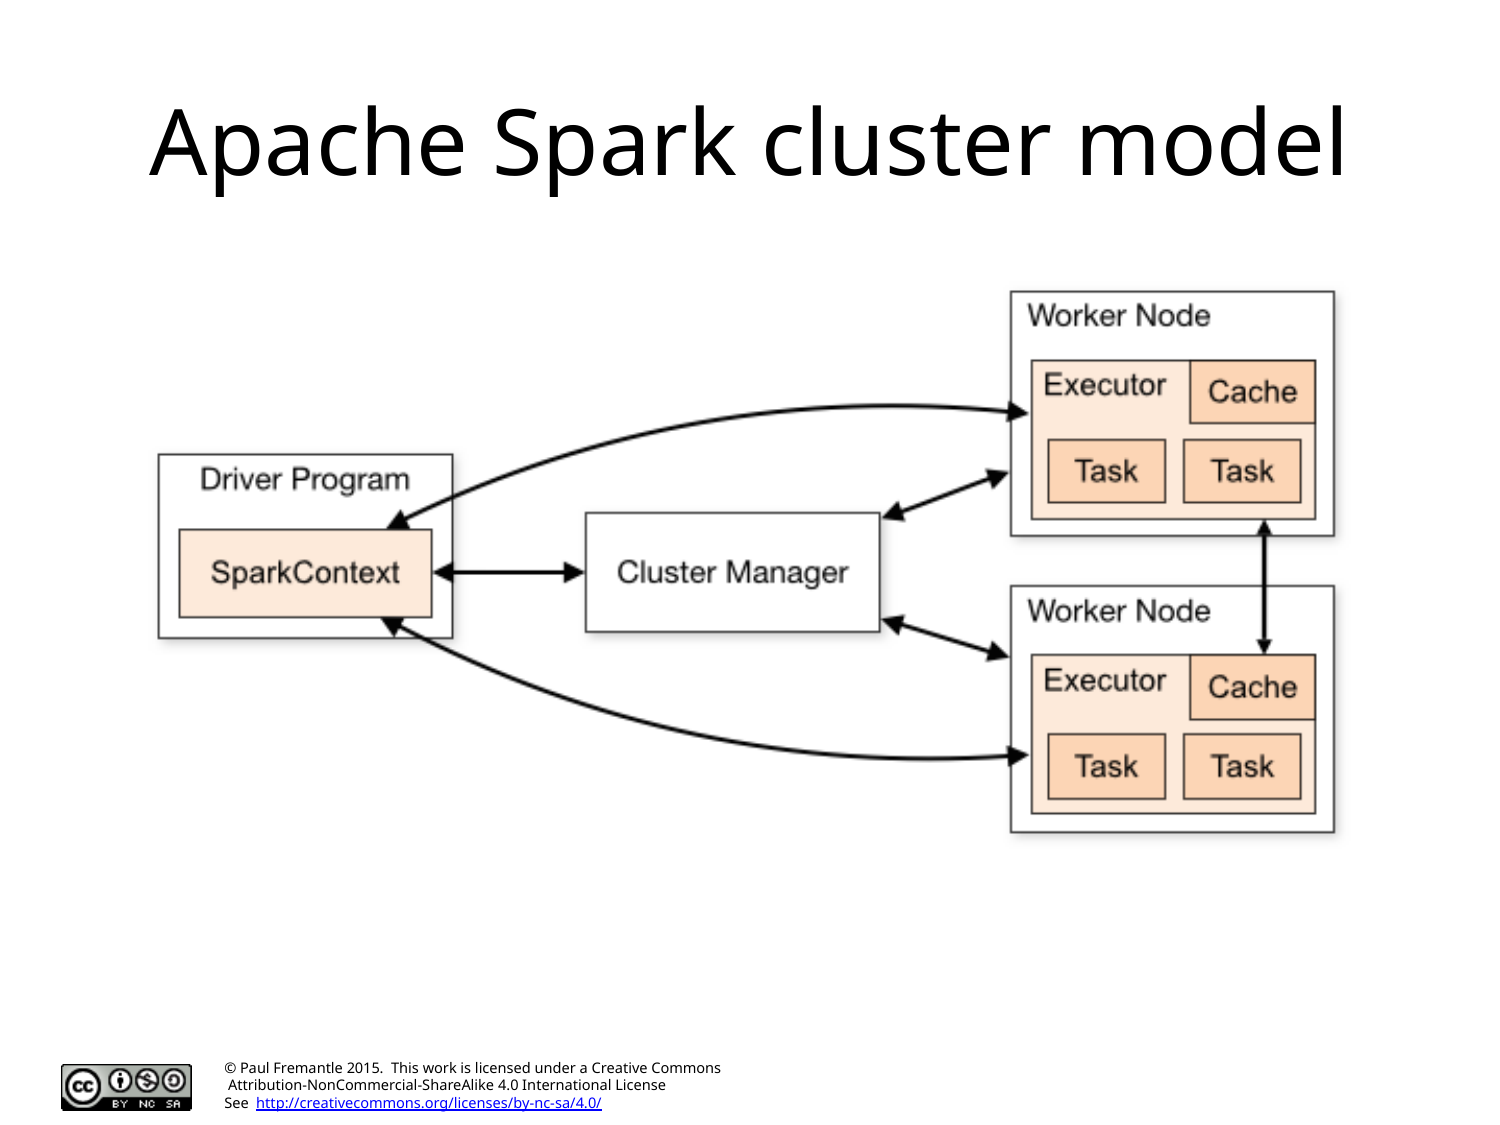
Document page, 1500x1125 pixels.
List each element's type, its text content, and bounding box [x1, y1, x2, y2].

picture [61, 1064, 192, 1111]
title Apache Spark cluster model [75, 45, 1425, 233]
picture [128, 264, 1371, 861]
